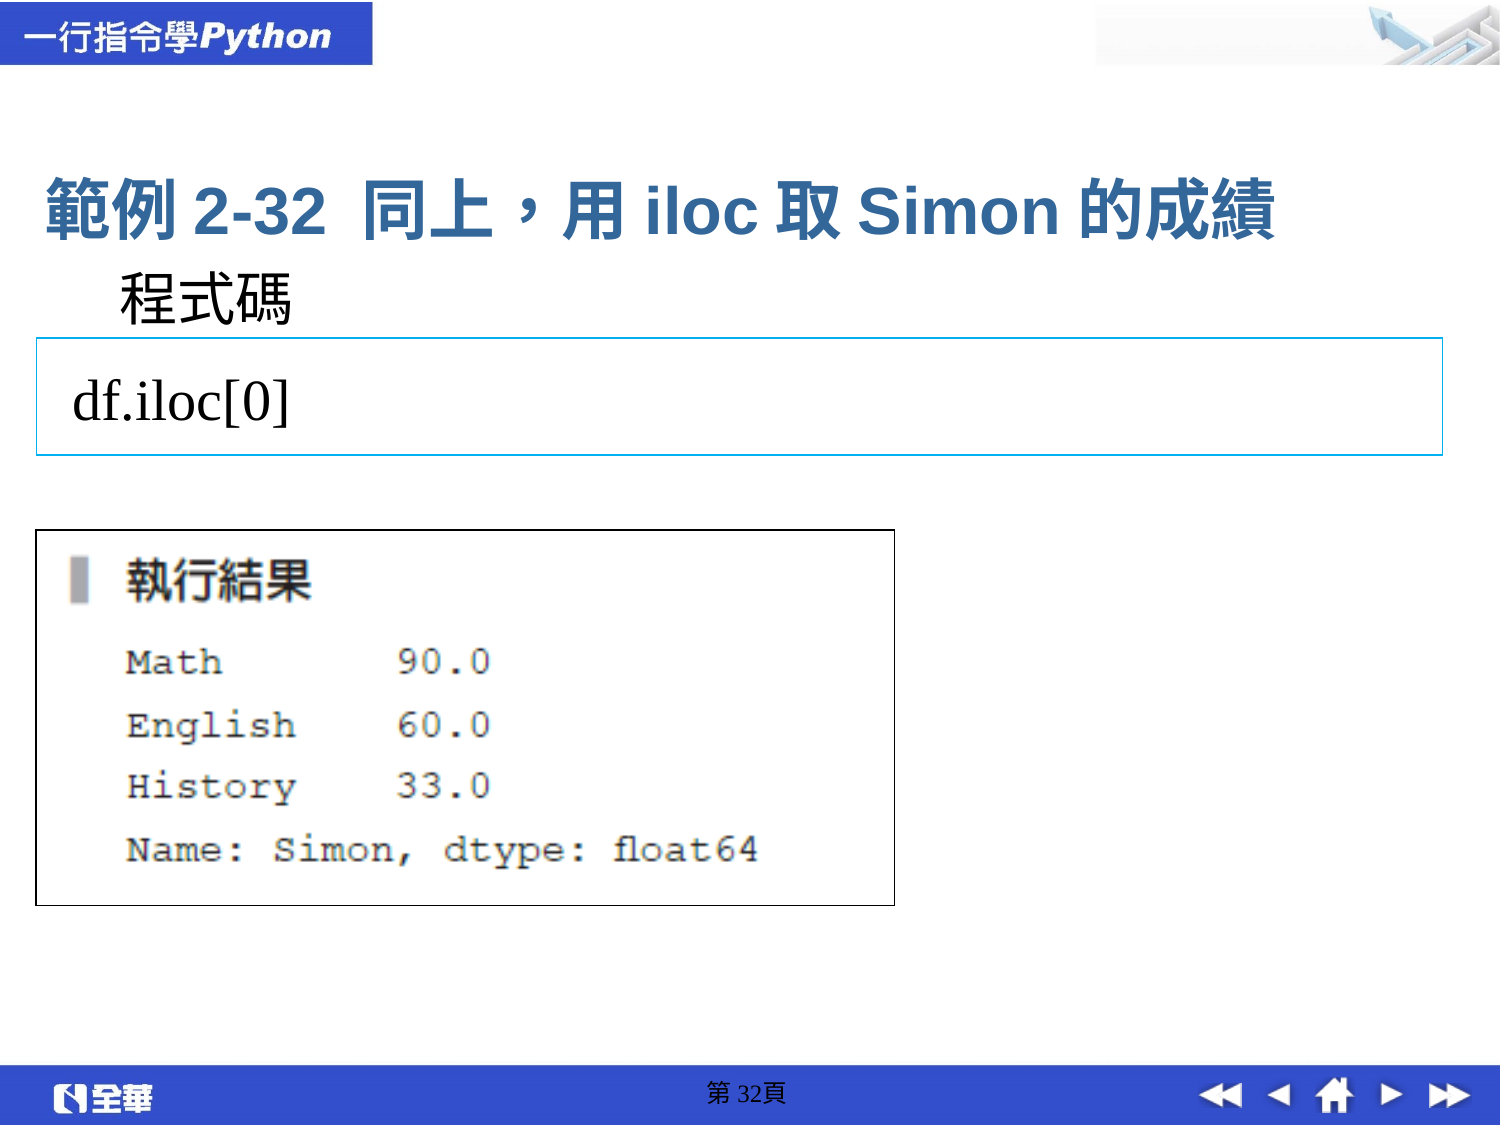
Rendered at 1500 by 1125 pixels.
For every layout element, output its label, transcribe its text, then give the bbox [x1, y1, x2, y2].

picture [0, 2, 1500, 1125]
list 範例2-32 同上，用iloc取Simon的成績 程式碼 [29, 160, 1446, 1047]
text_box df.iloc[0] [36, 338, 1443, 456]
